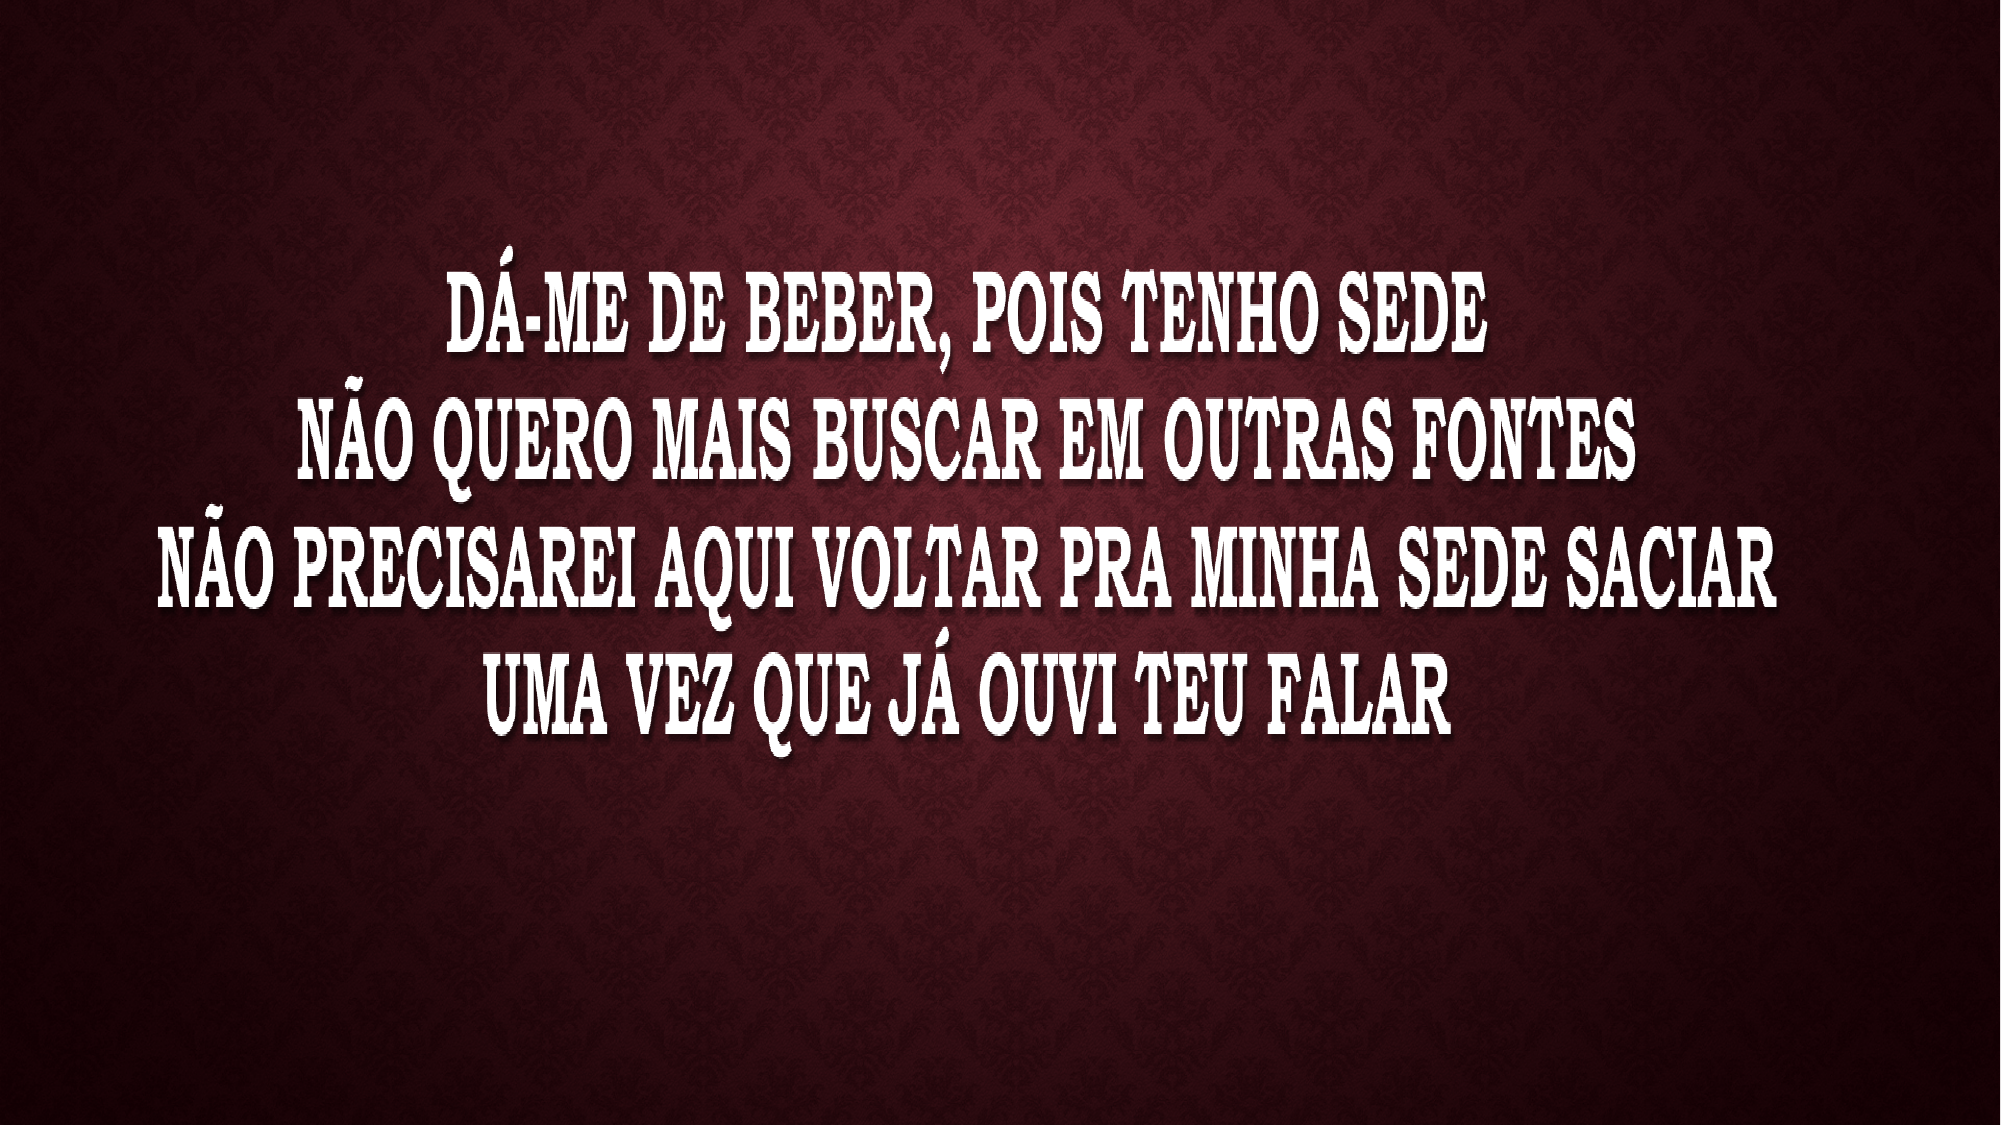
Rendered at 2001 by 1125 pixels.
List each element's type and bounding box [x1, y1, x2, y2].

picture [122, 200, 1815, 848]
